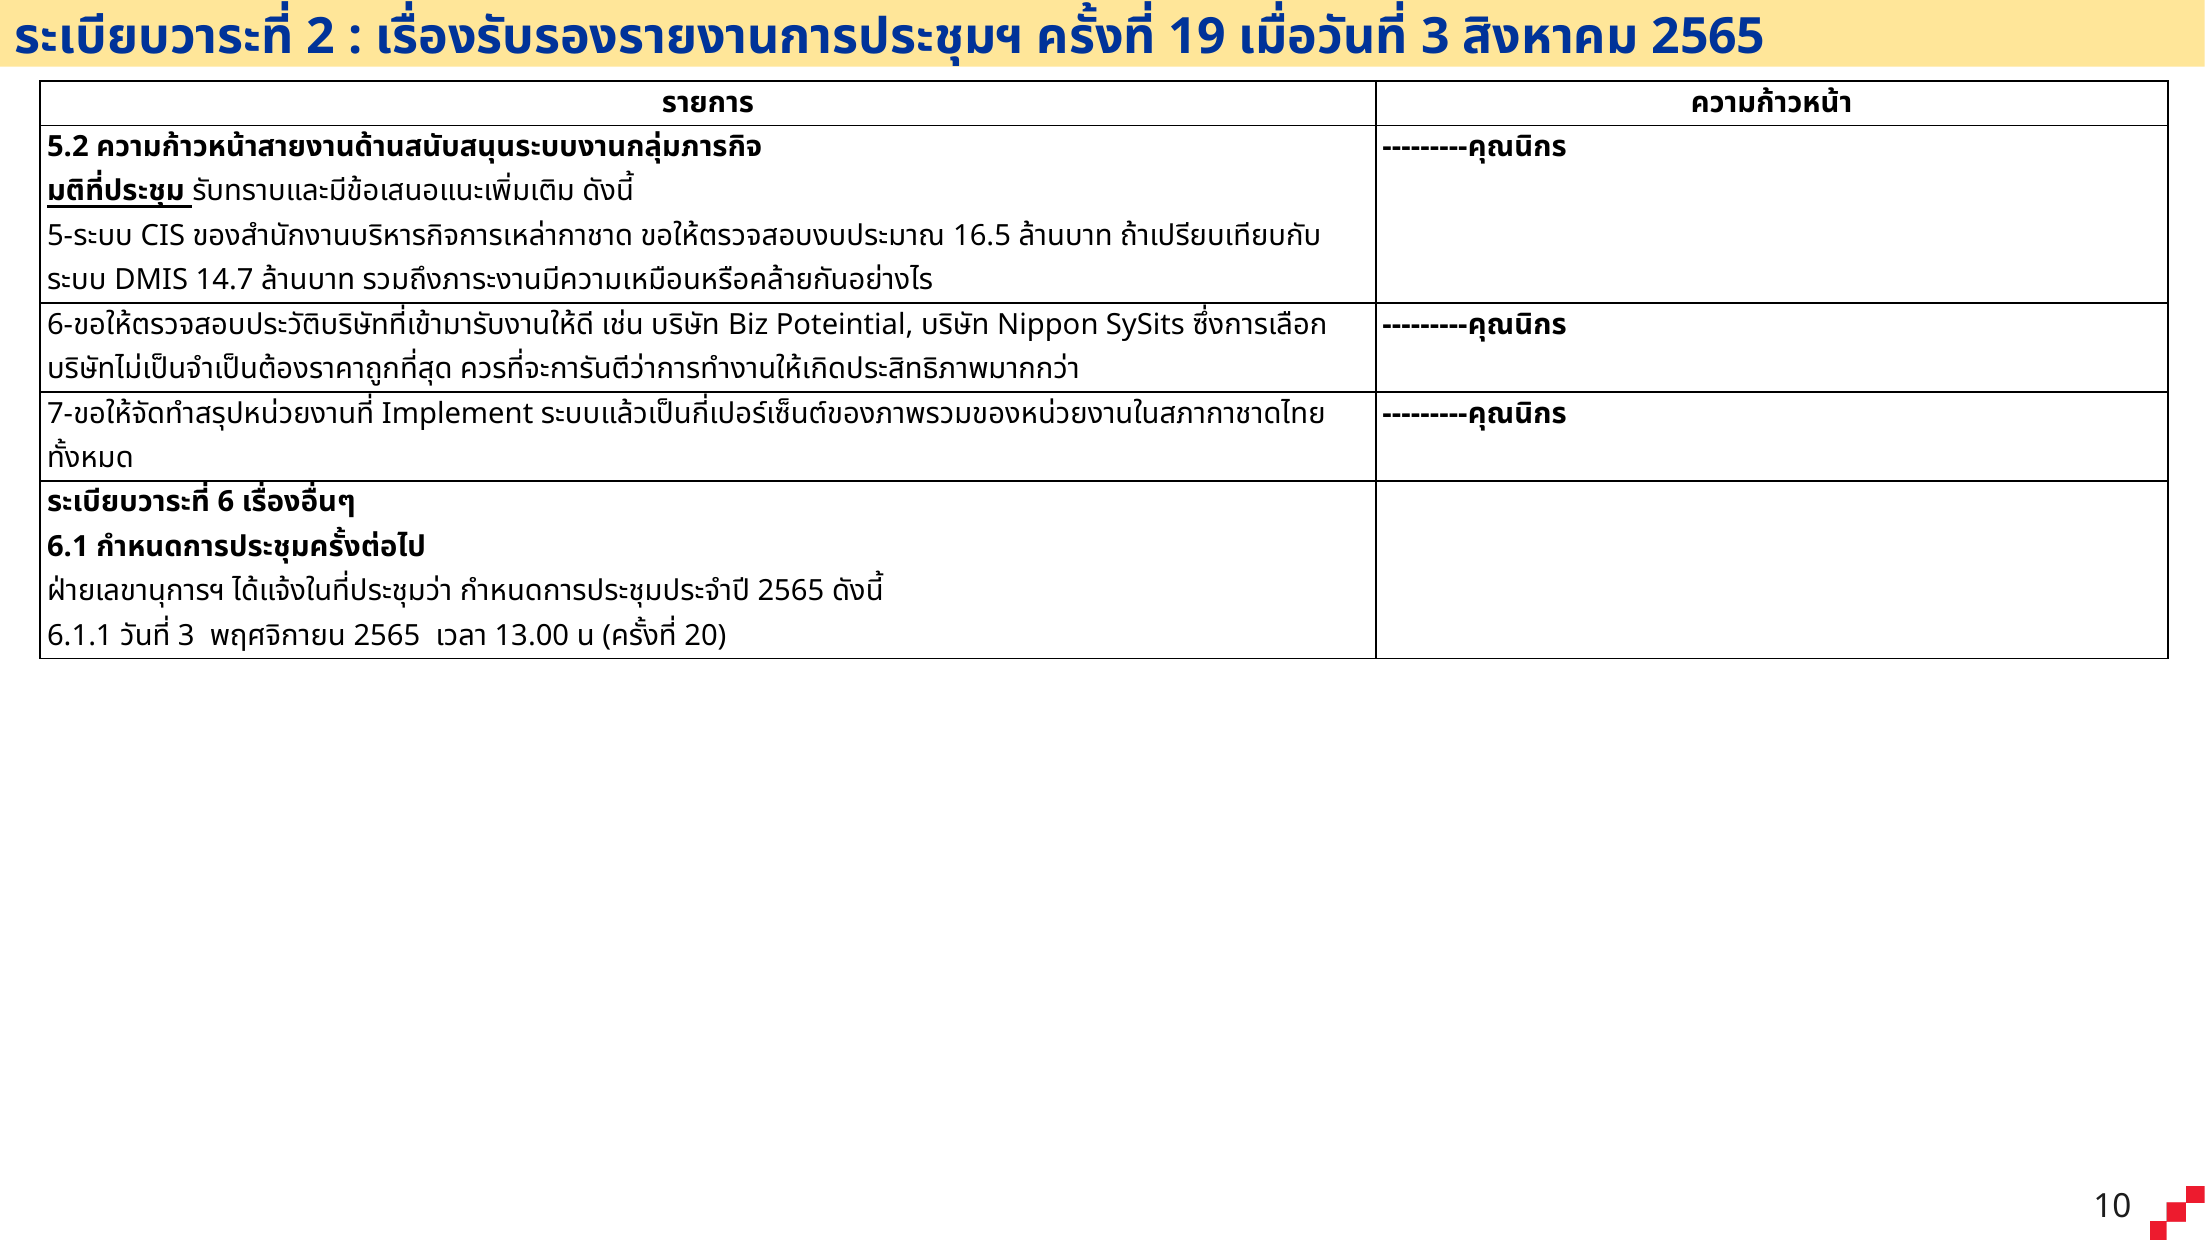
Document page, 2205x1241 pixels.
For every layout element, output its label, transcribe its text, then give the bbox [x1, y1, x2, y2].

table_cell ---------คุณนิกร [1377, 126, 2167, 302]
slide_number 10 [1650, 1176, 2147, 1241]
table_cell [1377, 482, 2167, 658]
table_header รายการ [41, 82, 1375, 125]
table_cell ระเบียบวาระที่ 6 เรื่องอื่นๆ 6.1 กำหนดการประชุมครั้งต่อไป ฝ่ายเลขานุการฯ ได้แจ้งในที่ประชุมว่า กำหนดการประชุมประจำปี 2565 ดังนี้ 6.1.1 วันที่ 3 พฤศจิกายน 2565 เวลา 13.00 น (ครั้งที่ 20) [41, 482, 1375, 658]
table_cell ---------คุณนิกร [1377, 393, 2167, 480]
table_cell 7-ขอให้จัดทำสรุปหน่วยงานที่ Implement ระบบแล้วเป็นกี่เปอร์เซ็นต์ของภาพรวมของหน่วยงานในสภากาชาดไทยทั้งหมด [41, 393, 1375, 480]
table_cell 5.2 ความก้าวหน้าสายงานด้านสนับสนุนระบบงานกลุ่มภารกิจ มติที่ประชุม รับทราบและมีข้อเสนอแนะเพิ่มเติม ดังนี้ 5-ระบบ CIS ของสำนักงานบริหารกิจการเหล่ากาชาด ขอให้ตรวจสอบงบประมาณ 16.5 ล้านบาท ถ้าเปรียบเทียบกับระบบ DMIS 14.7 ล้านบาท รวมถึงภาระงานมีความเหมือนหรือคล้ายกันอย่างไร [41, 126, 1375, 302]
table_header ความก้าวหน้า [1377, 82, 2167, 125]
picture [2150, 1186, 2205, 1240]
text_box ระเบียบวาระที่ 2 : เรื่องรับรองรายงานการประชุมฯ ครั้งที่ 19 เมื่อวันที่ 3 สิงหาคม 2565 [0, 0, 2205, 67]
table_cell 6-ขอให้ตรวจสอบประวัติบริษัทที่เข้ามารับงานให้ดี เช่น บริษัท Biz Poteintial, บริษัท Nippon SySits ซึ่งการเลือกบริษัทไม่เป็นจำเป็นต้องราคาถูกที่สุด ควรที่จะการันตีว่าการทำงานให้เกิดประสิทธิภาพมากกว่า [41, 304, 1375, 391]
table_cell ---------คุณนิกร [1377, 304, 2167, 391]
